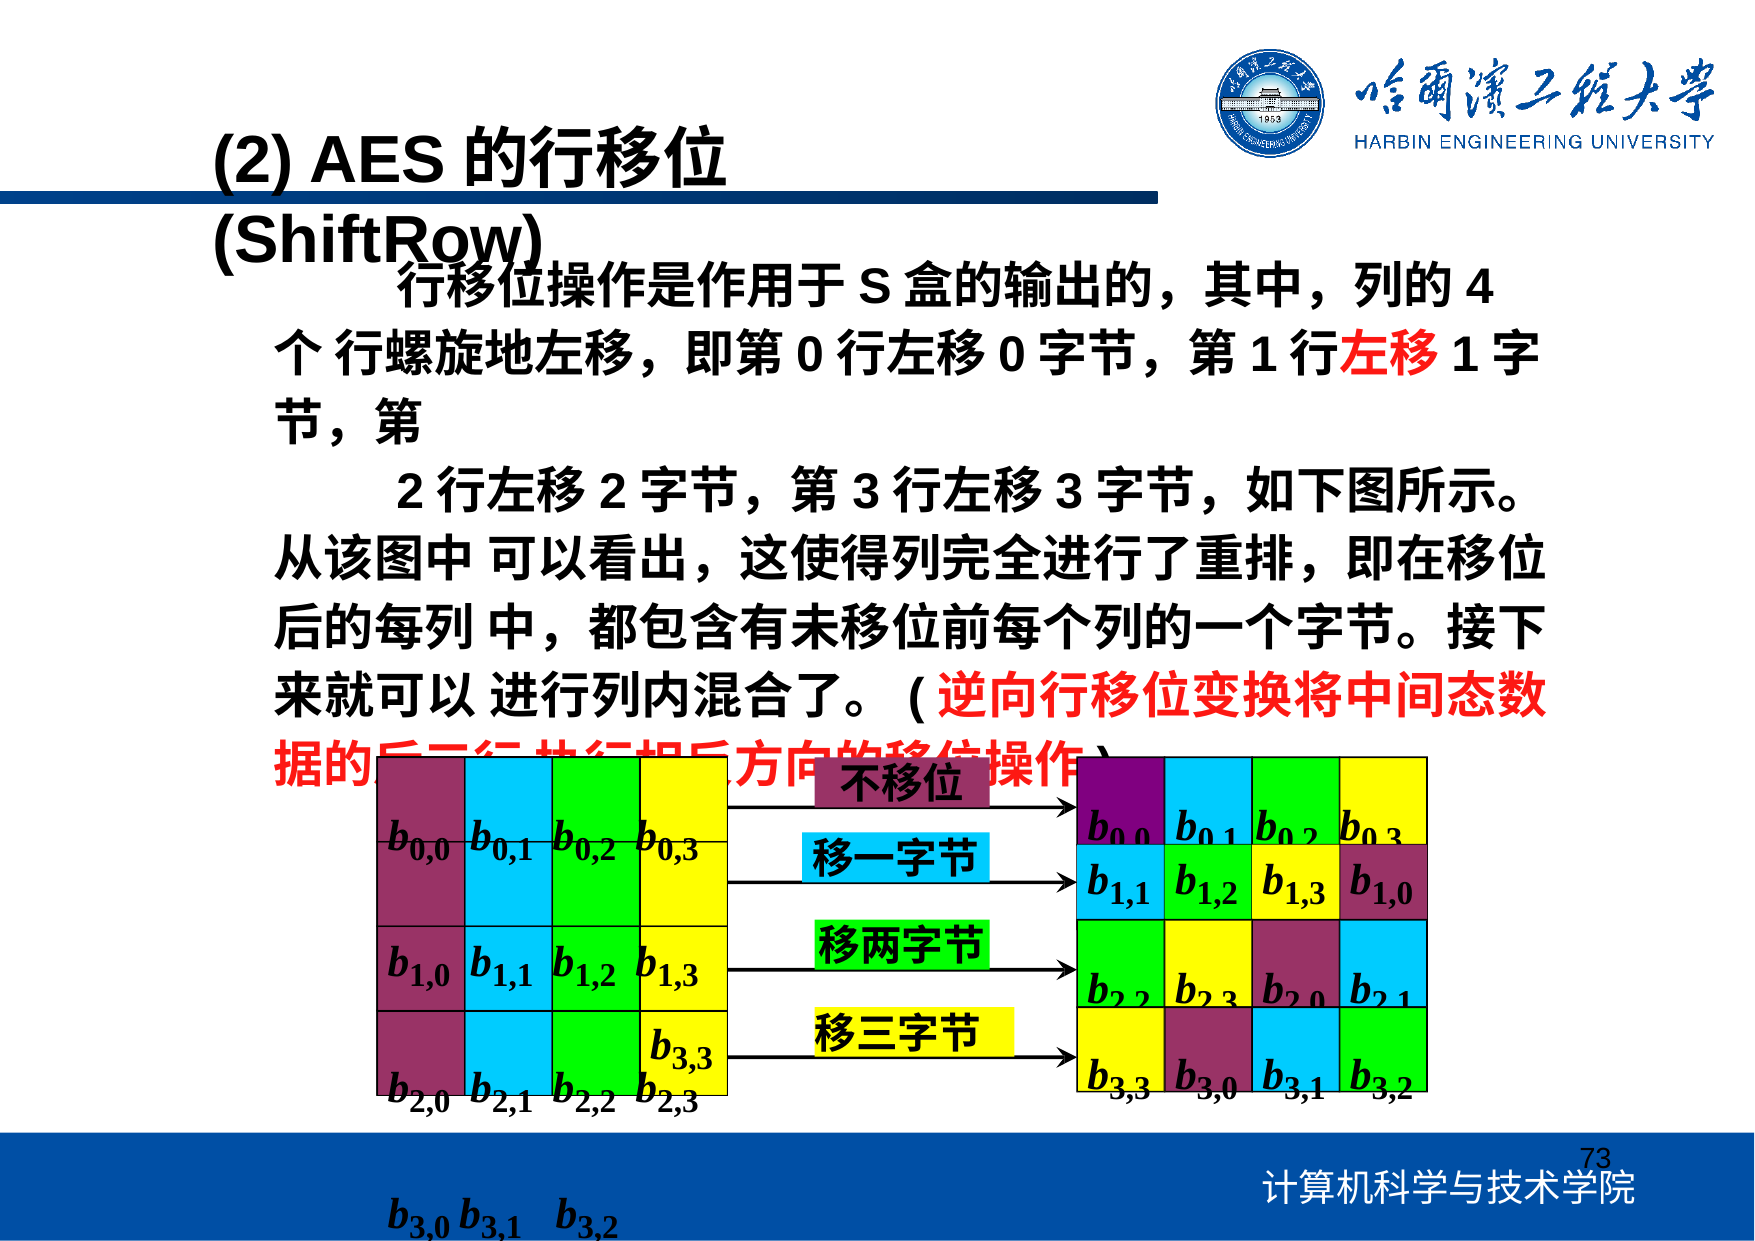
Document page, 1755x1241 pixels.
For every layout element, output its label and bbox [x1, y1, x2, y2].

slide_number [1575, 1139, 1616, 1241]
text_box [271, 242, 1548, 1241]
picture [1190, 30, 1739, 176]
title [210, 113, 1077, 324]
